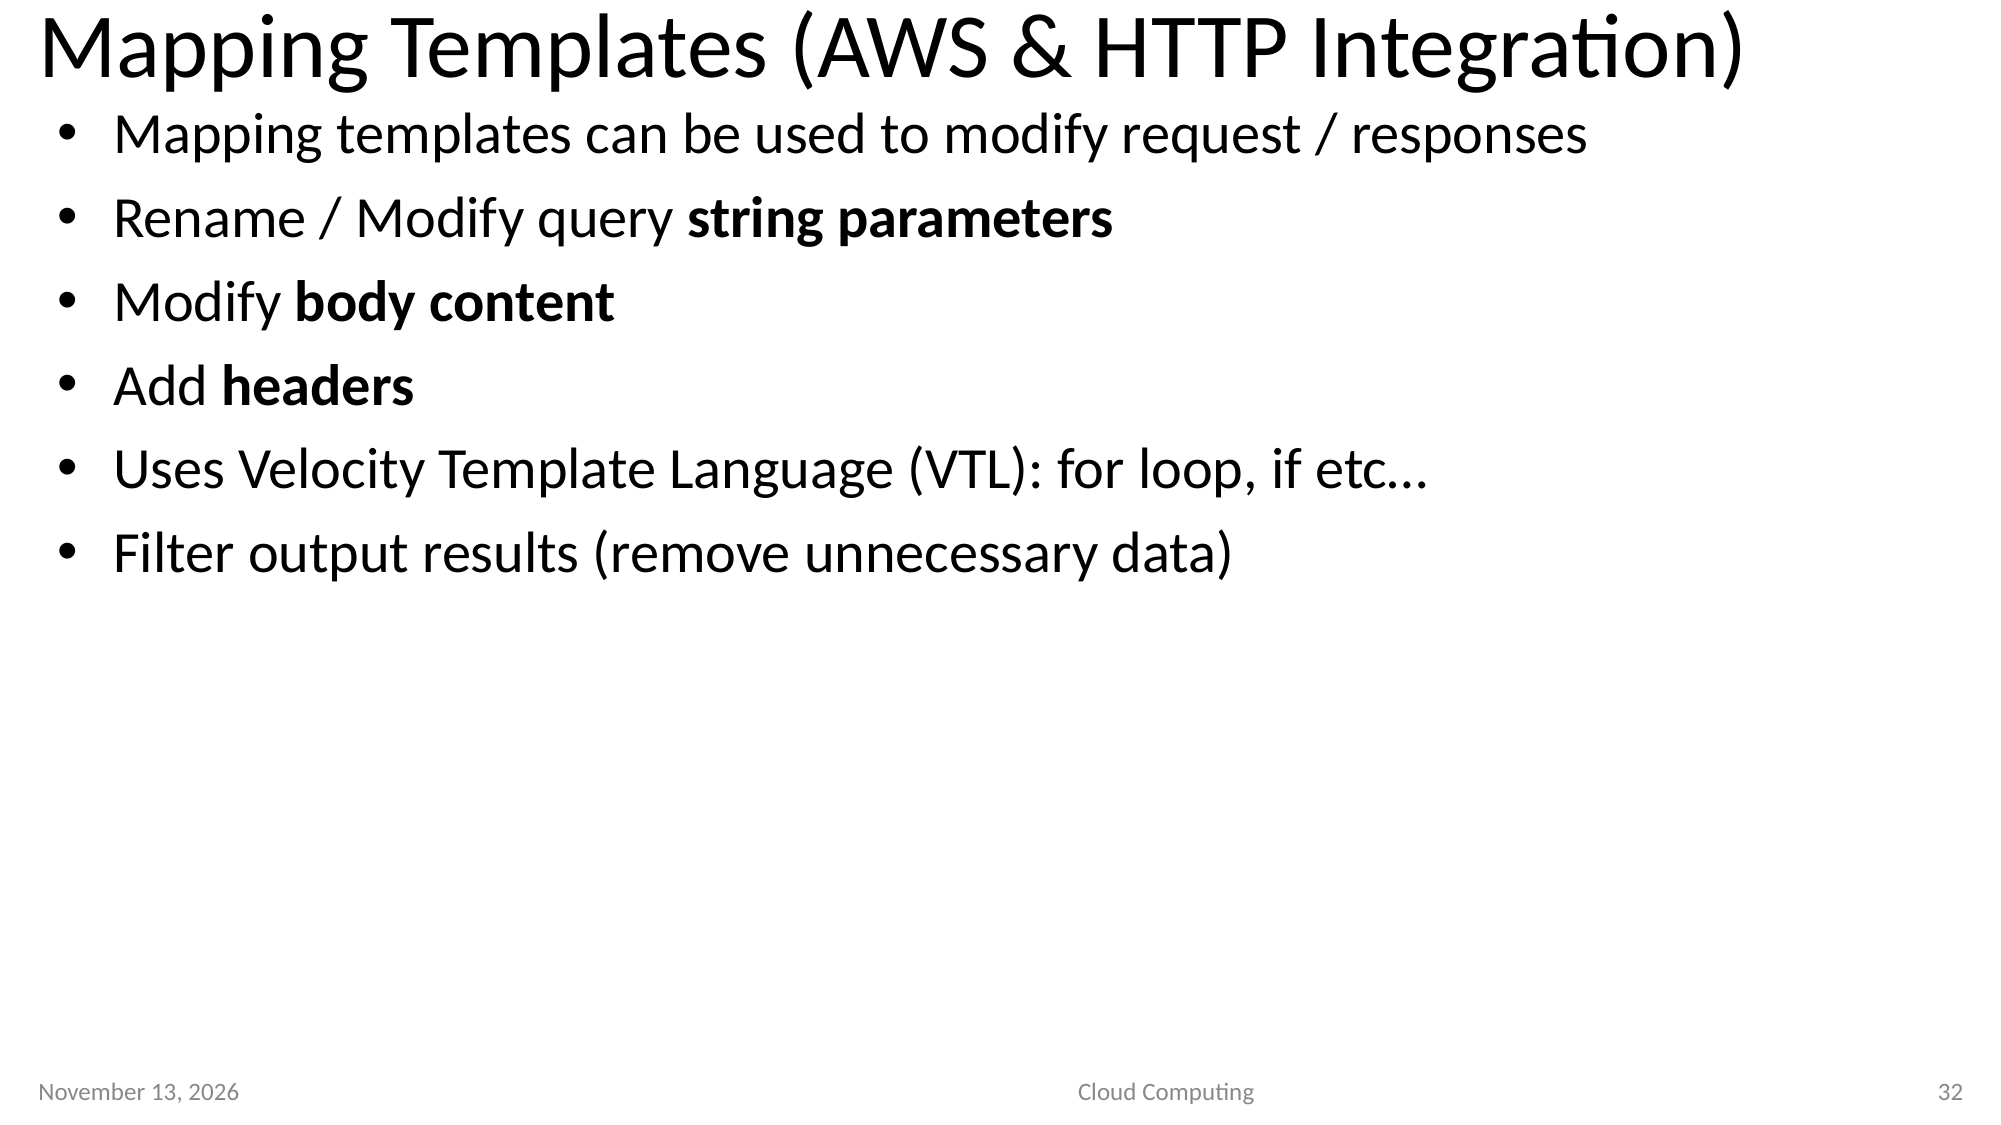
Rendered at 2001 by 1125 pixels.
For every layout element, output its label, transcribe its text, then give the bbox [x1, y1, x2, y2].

slide_number 32 [1859, 1060, 1979, 1121]
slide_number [23, 1060, 474, 1121]
list Mapping templates can be used to modify request / responses Rename / Modify query string parameters Modify body content Add headers Uses Velocity Template Language (VTL): for loop, if etc… Filter output results (remove unnecessary data) [23, 95, 1979, 1061]
title Mapping Templates (AWS & HTTP Integration) [23, 0, 1979, 95]
footer Cloud Computing [483, 1060, 1850, 1121]
